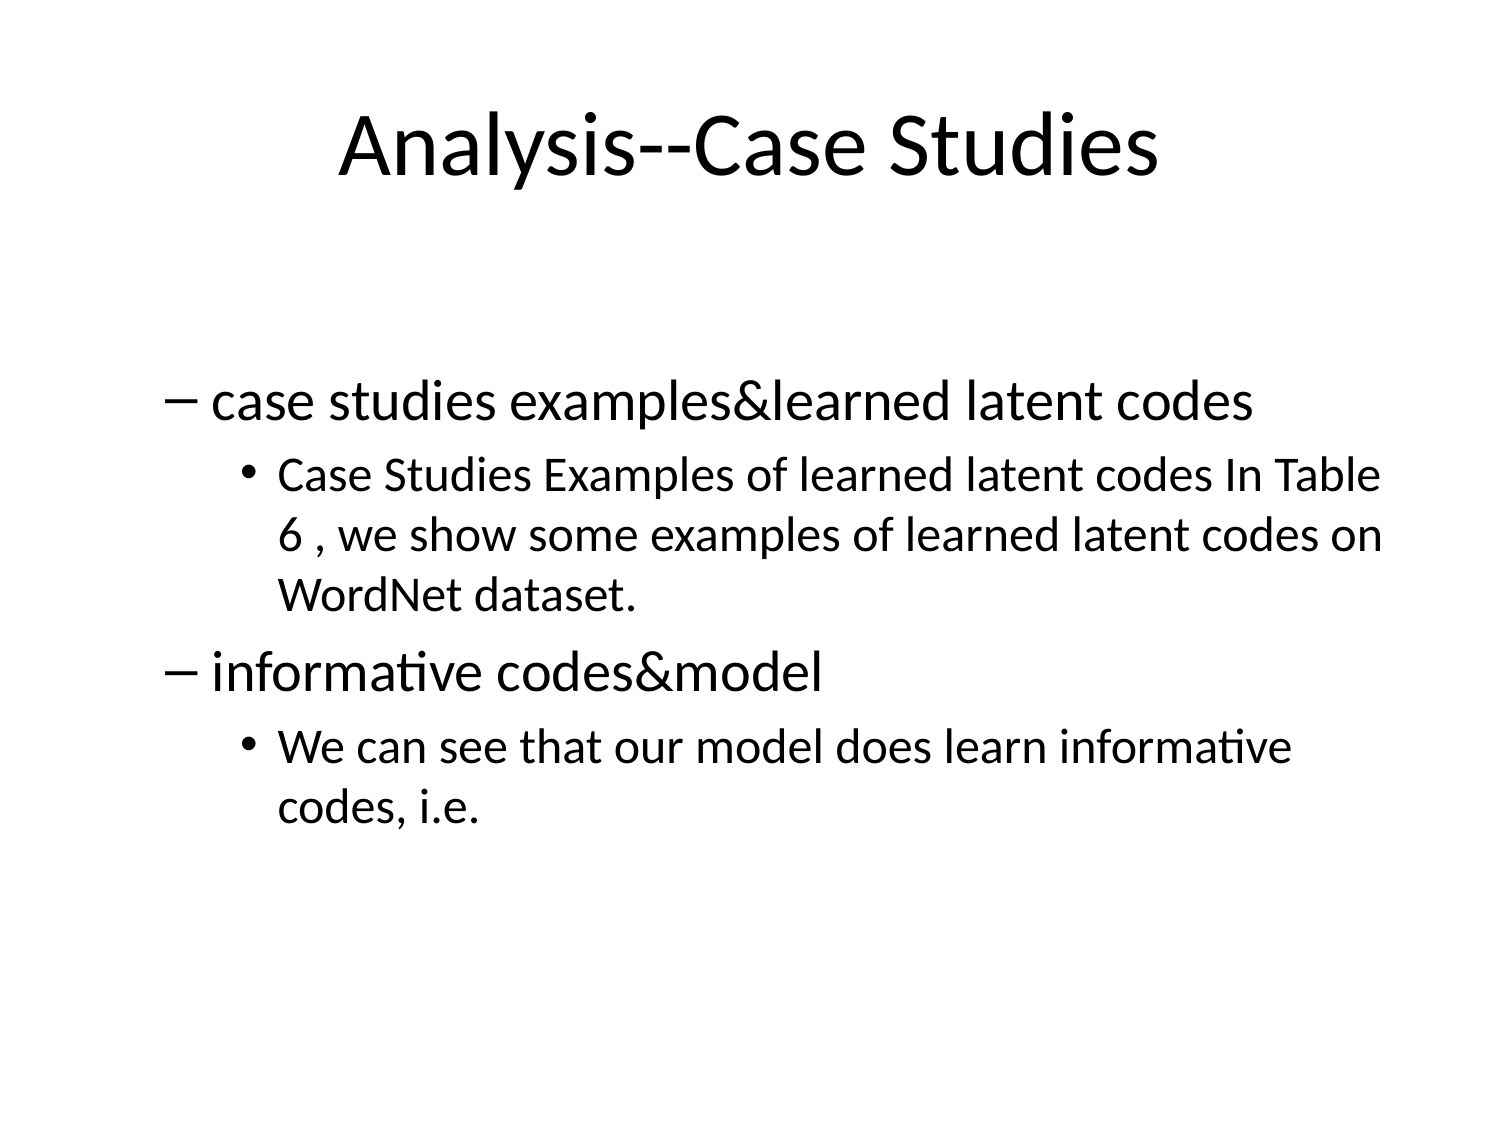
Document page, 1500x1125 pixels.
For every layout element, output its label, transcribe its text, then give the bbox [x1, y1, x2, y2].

list case studies examples&learned latent codes Case Studies Examples of learned latent codes In Table 6 , we show some examples of learned latent codes on WordNet dataset. informative codes&model We can see that our model does learn informative codes, i.e. [75, 262, 1425, 1005]
title Analysis--Case Studies [75, 45, 1425, 233]
